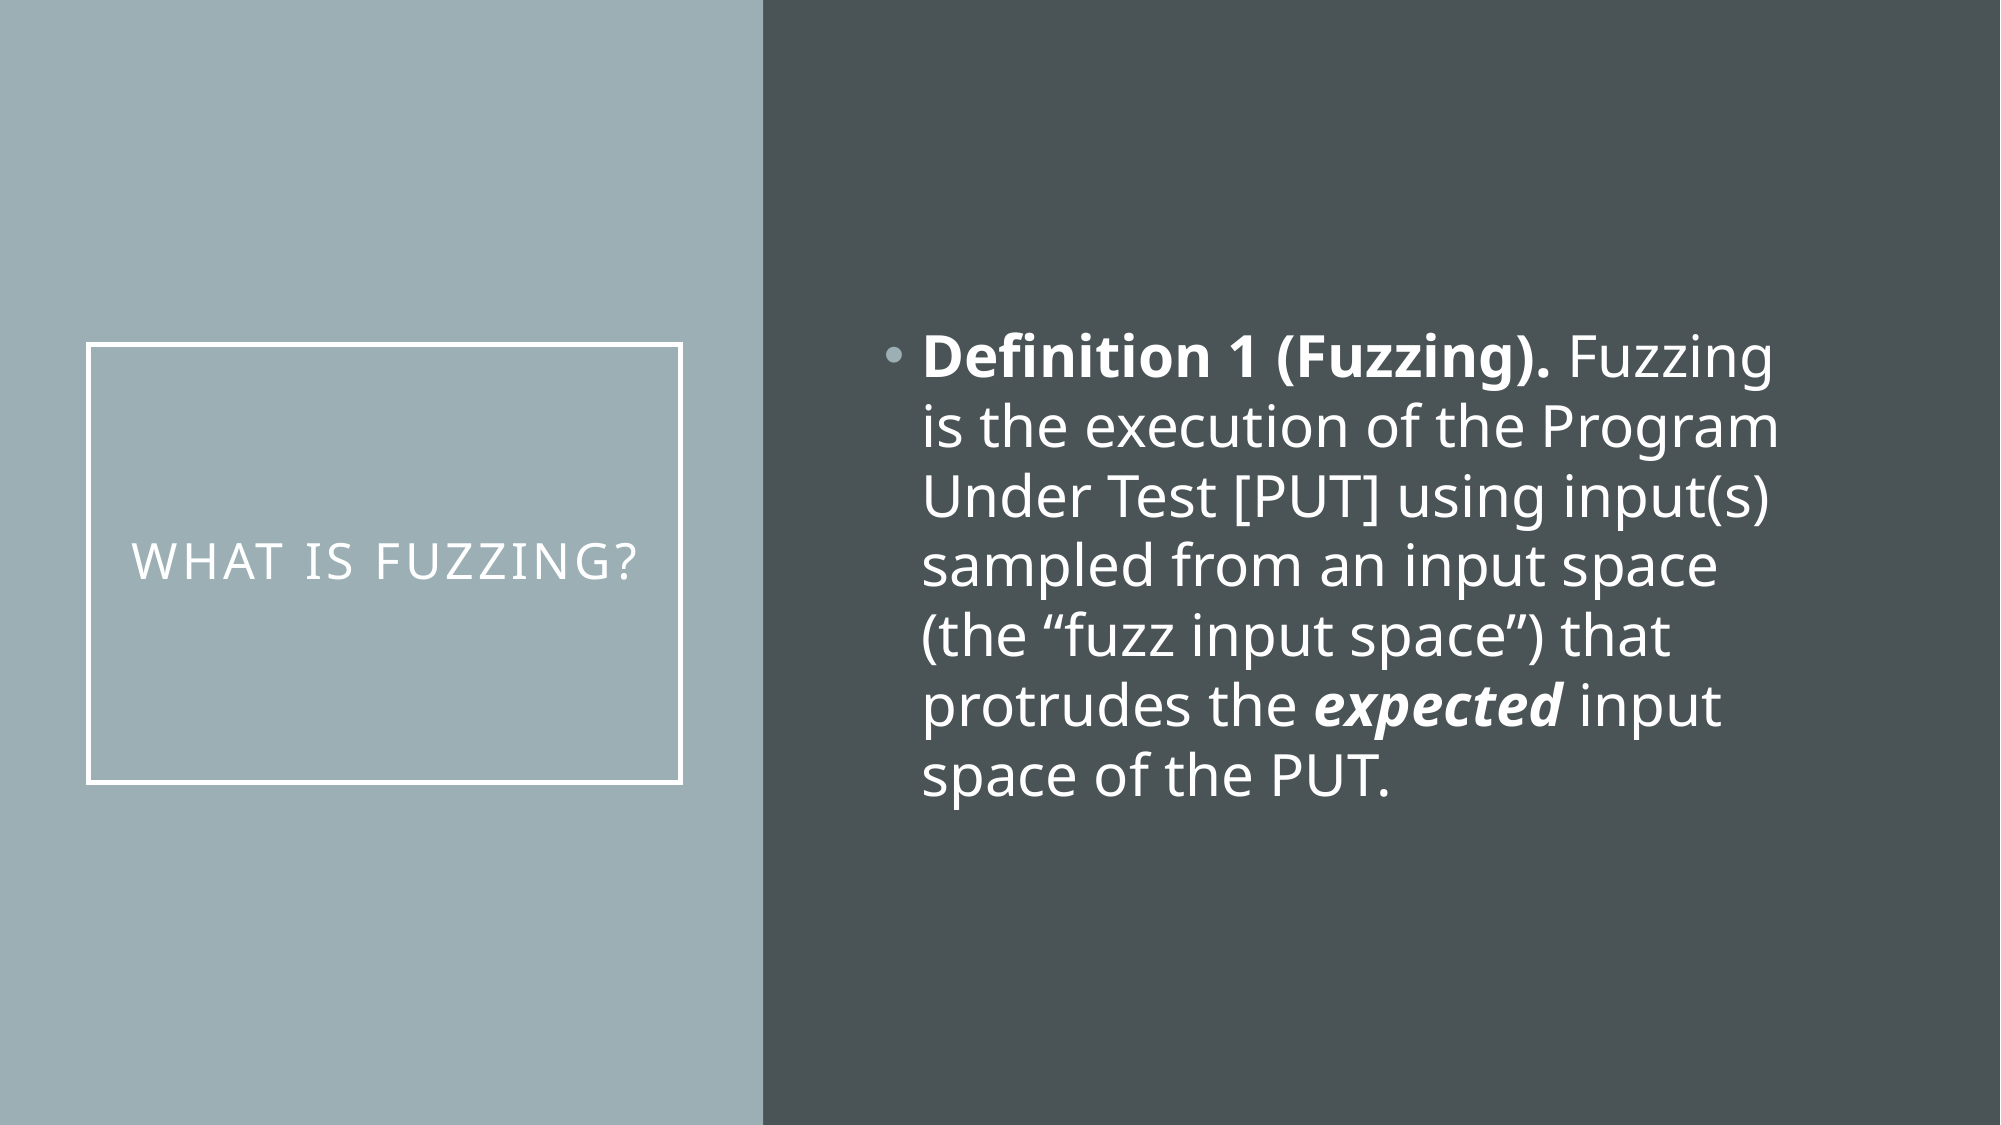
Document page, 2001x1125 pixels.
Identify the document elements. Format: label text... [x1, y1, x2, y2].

title What is Fuzzing? [86, 342, 683, 785]
text_box [0, 0, 762, 1125]
list Definition 1 (Fuzzing). Fuzzing is the execution of the Program Under Test [PUT] using input(s) sampled from an input space (the “fuzz input space”) that protrudes the expected input space of the PUT. [869, 159, 1825, 968]
text_box [762, 0, 2000, 1125]
